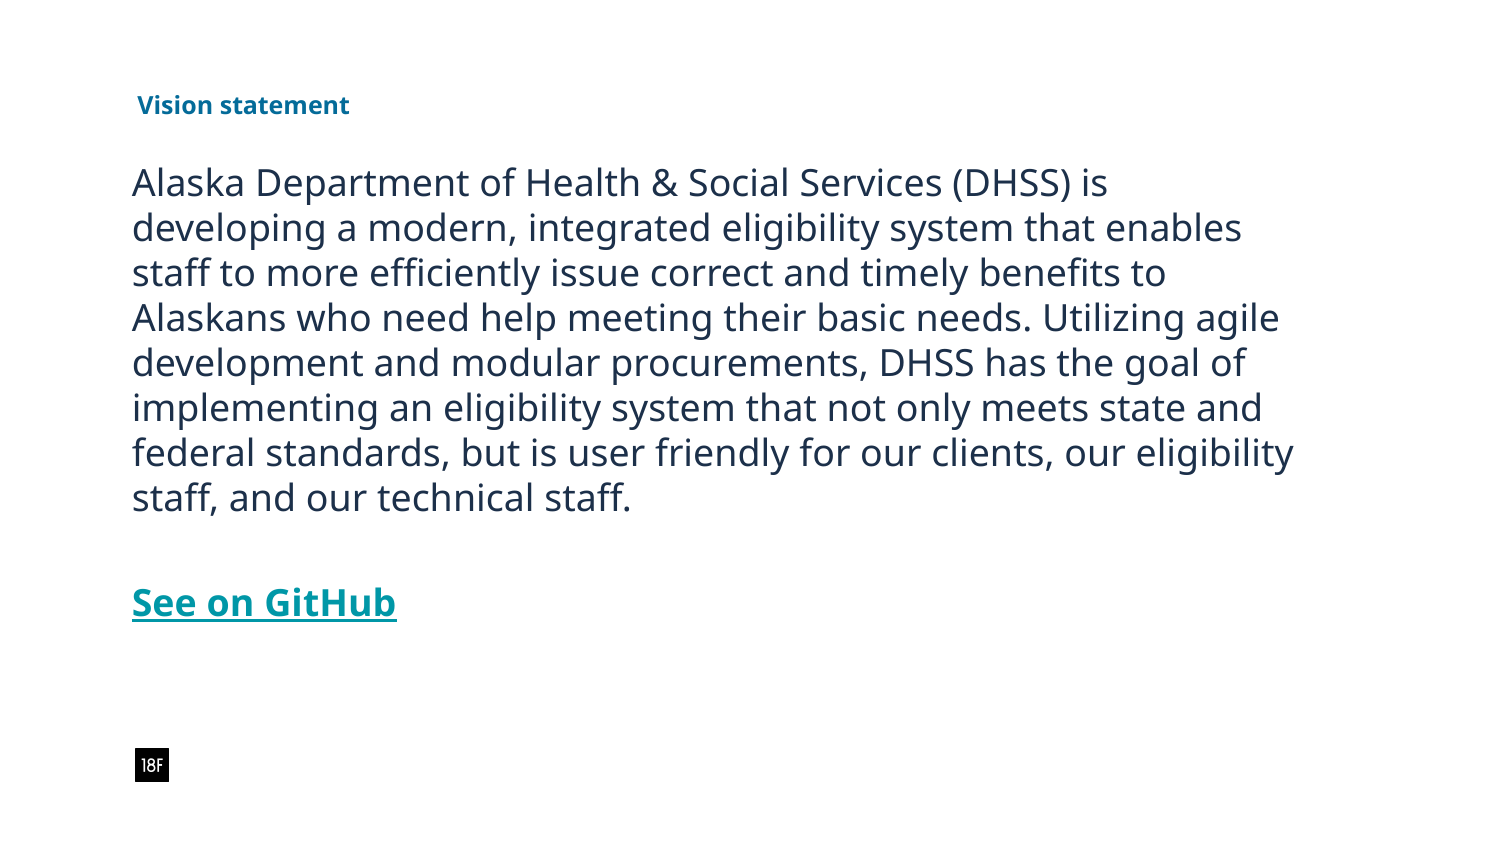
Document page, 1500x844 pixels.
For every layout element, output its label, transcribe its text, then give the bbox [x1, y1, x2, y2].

subtitle Vision statement [122, 47, 946, 158]
picture [135, 748, 169, 782]
title Alaska Department of Health & Social Services (DHSS) is developing a modern, integrated eligibility system that enables staff to more efficiently issue correct and timely benefits to Alaskans who need help meeting their basic needs. Utilizing agile development and modular procurements, DHSS has the goal of implementing an eligibility system that not only meets state and federal standards, but is user friendly for our clients, our eligibility staff, and our technical staff. See on GitHub [116, 87, 1329, 701]
